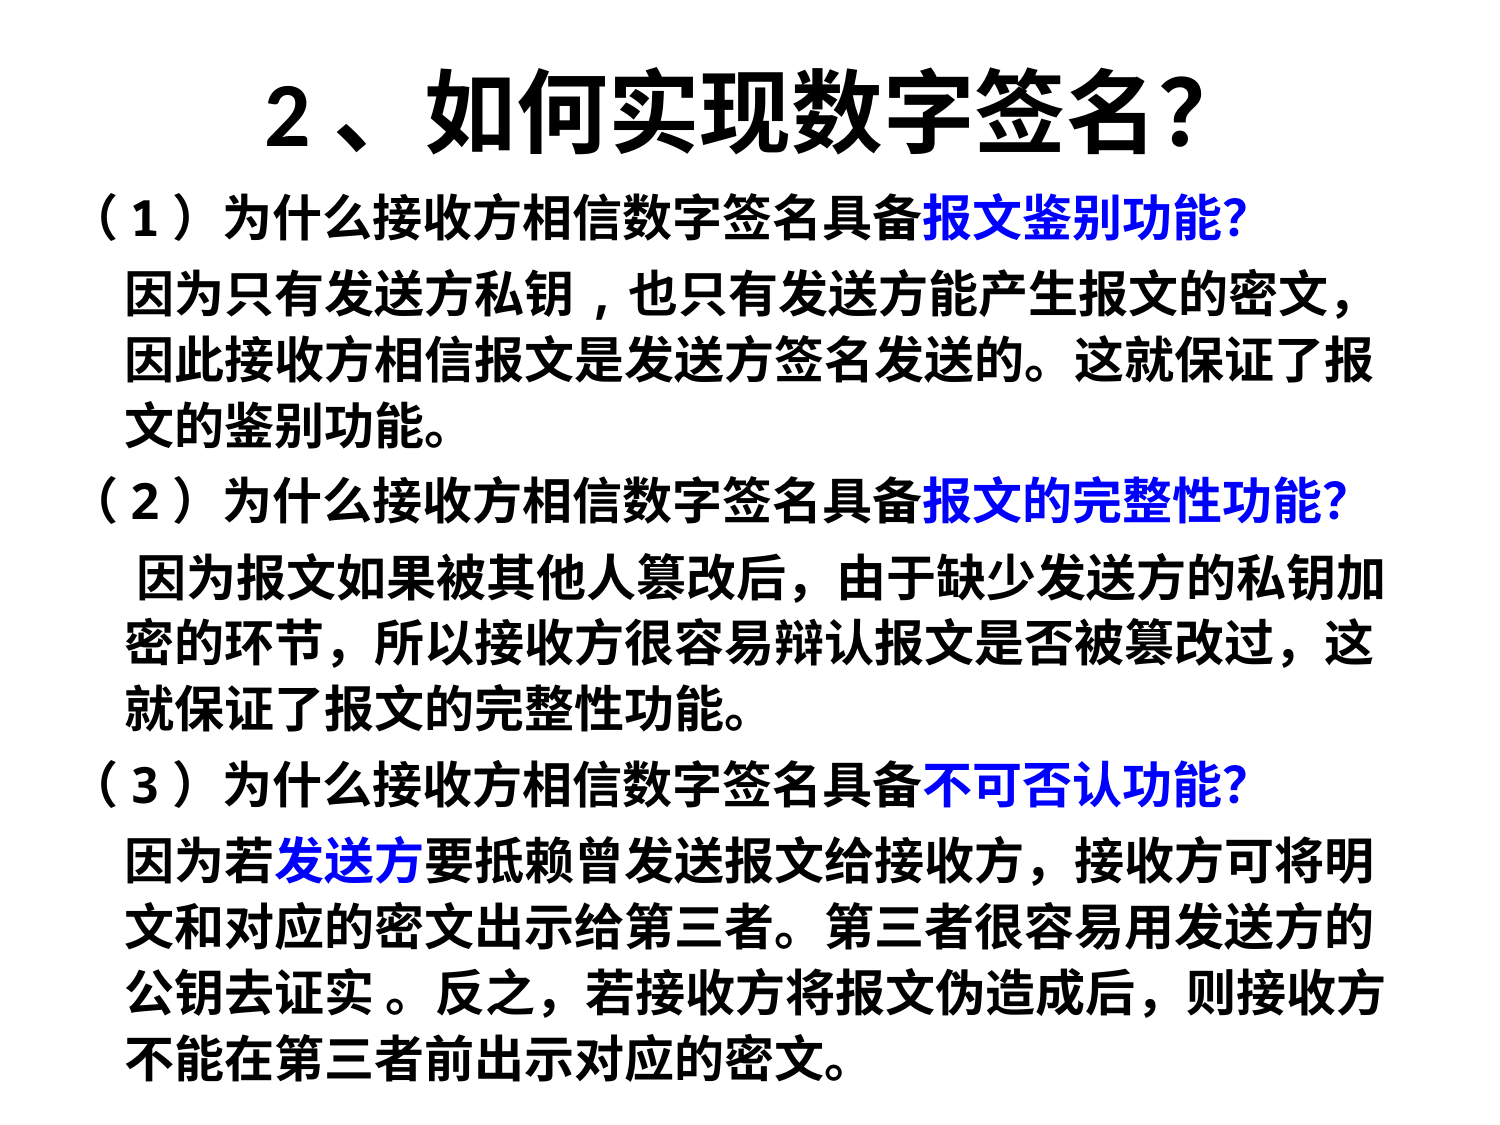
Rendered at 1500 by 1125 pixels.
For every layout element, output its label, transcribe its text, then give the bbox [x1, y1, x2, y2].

text_box 2、如何实现数字签名？ [163, 46, 1352, 200]
list （1）为什么接收方相信数字签名具备报文鉴别功能？ 因为只有发送方私钥,也只有发送方能产生报文的密文，因此接收方相信报文是发送方签名发送的。这就保证了报文的鉴别功能。 （2）为什么接收方相信数字签名具备报文的完整性功能？ 因为报文如果被其他人篡改后，由于缺少发送方的私钥加密的环节，所以接收方很容易辩认报文是否被篡改过，这就保证了报文的完整性功能。 （3）为什么接收方相信数字签名具备不可否认功能？ 因为若发送方要抵赖曾发送报文给接收方，接收方可将明文和对应的密文出示给第三者。第三者很容易用发送方的公钥去证实 。反之，若接收方将报文伪造成后，则接收方 不能在第三者前出示对应的密文。 [53, 172, 1439, 1029]
